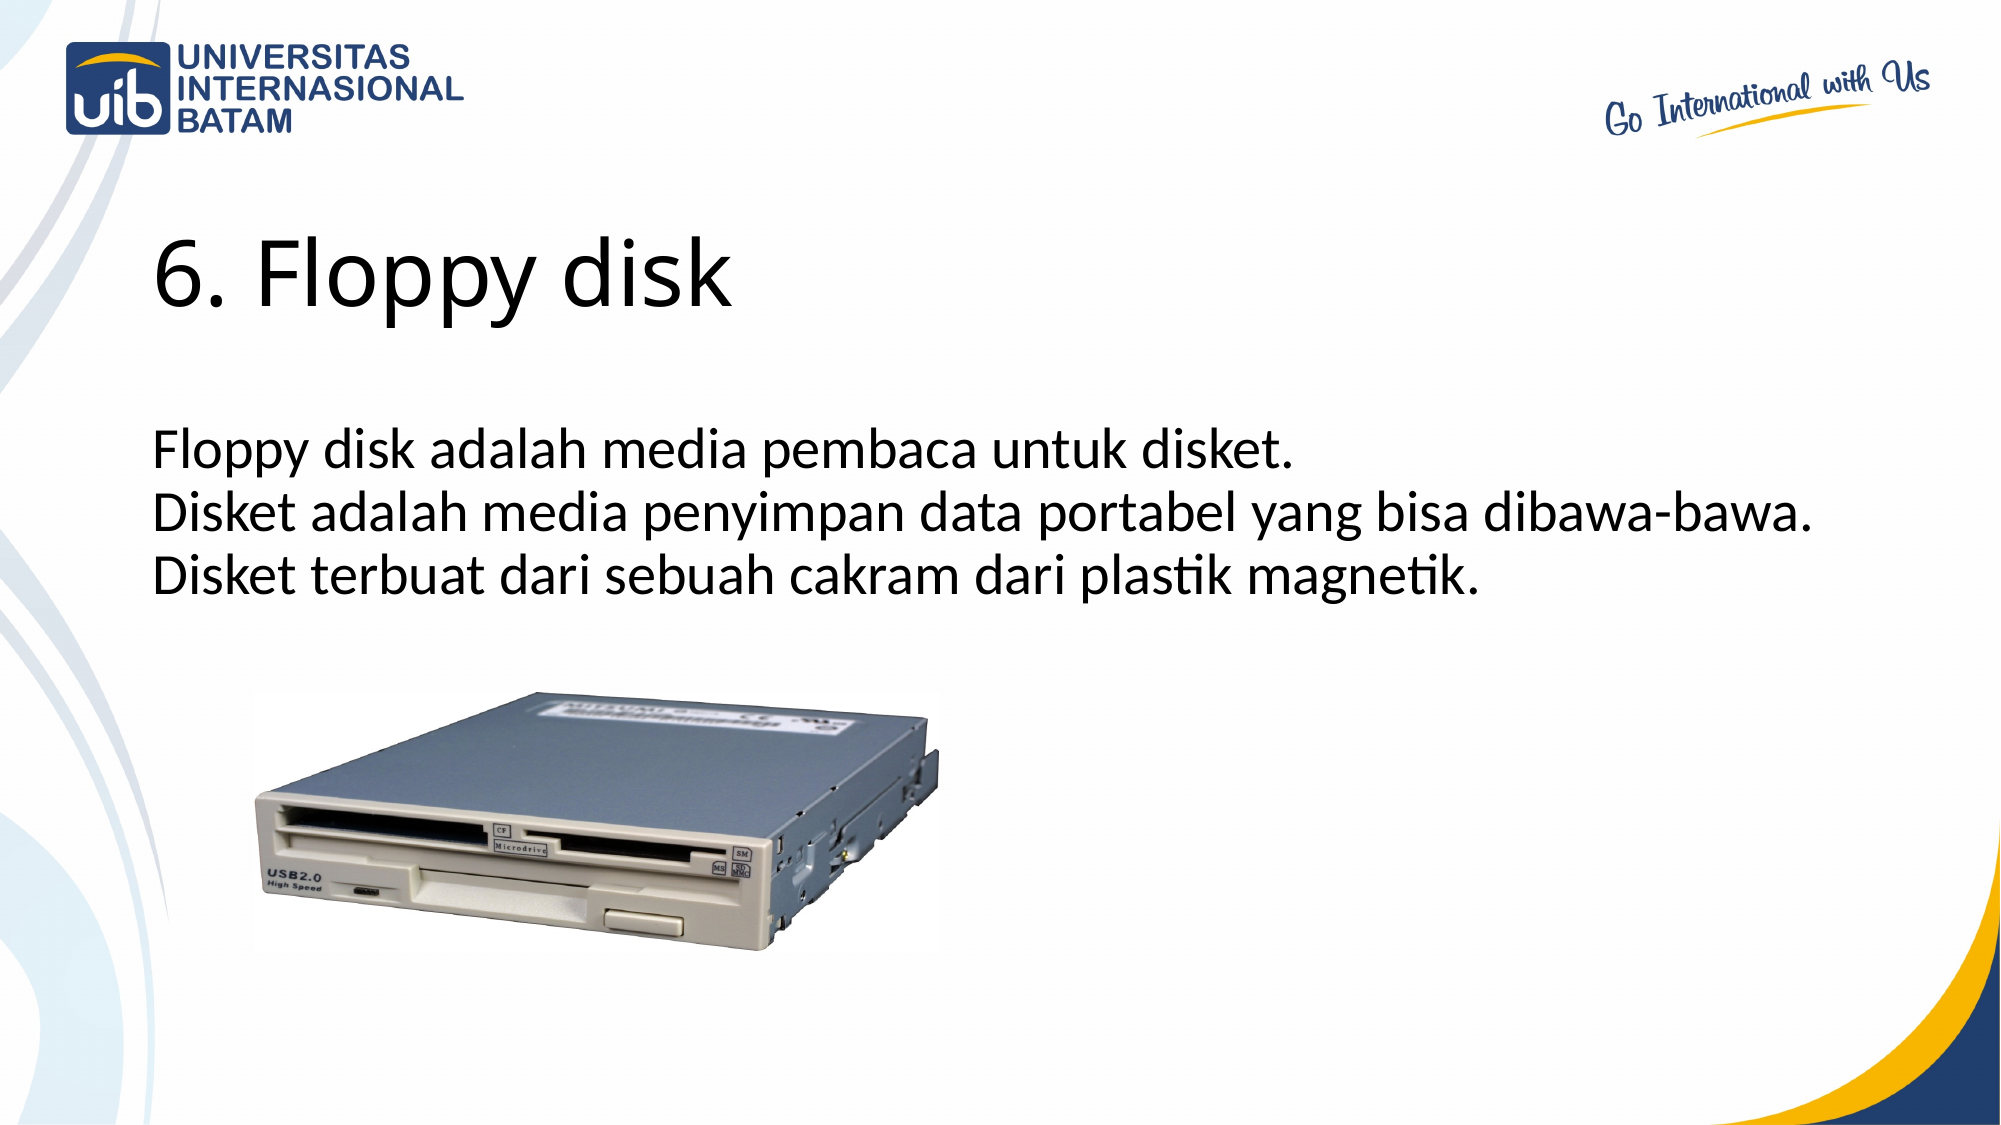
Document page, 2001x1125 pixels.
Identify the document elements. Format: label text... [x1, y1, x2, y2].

list Floppy disk adalah media pembaca untuk disket. Disket adalah media penyimpan data portabel yang bisa dibawa-bawa. Disket terbuat dari sebuah cakram dari plastik magnetik. [137, 411, 1863, 1059]
title 6. Floppy disk [137, 168, 1863, 386]
picture [0, 0, 2000, 1125]
